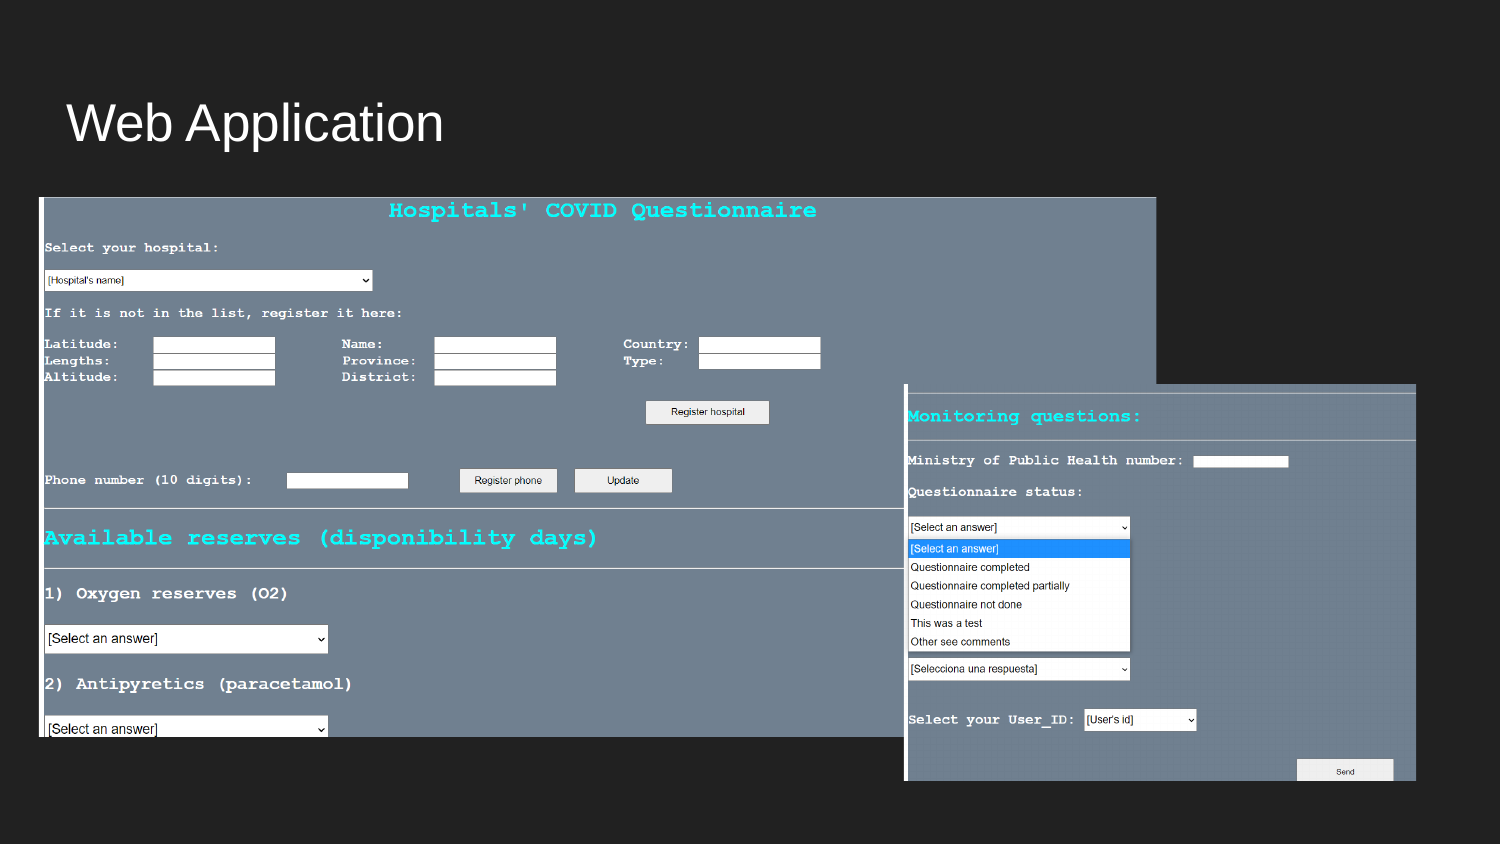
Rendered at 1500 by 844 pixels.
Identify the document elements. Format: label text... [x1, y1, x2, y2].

title Web Application [51, 72, 1449, 167]
picture [38, 197, 1417, 782]
